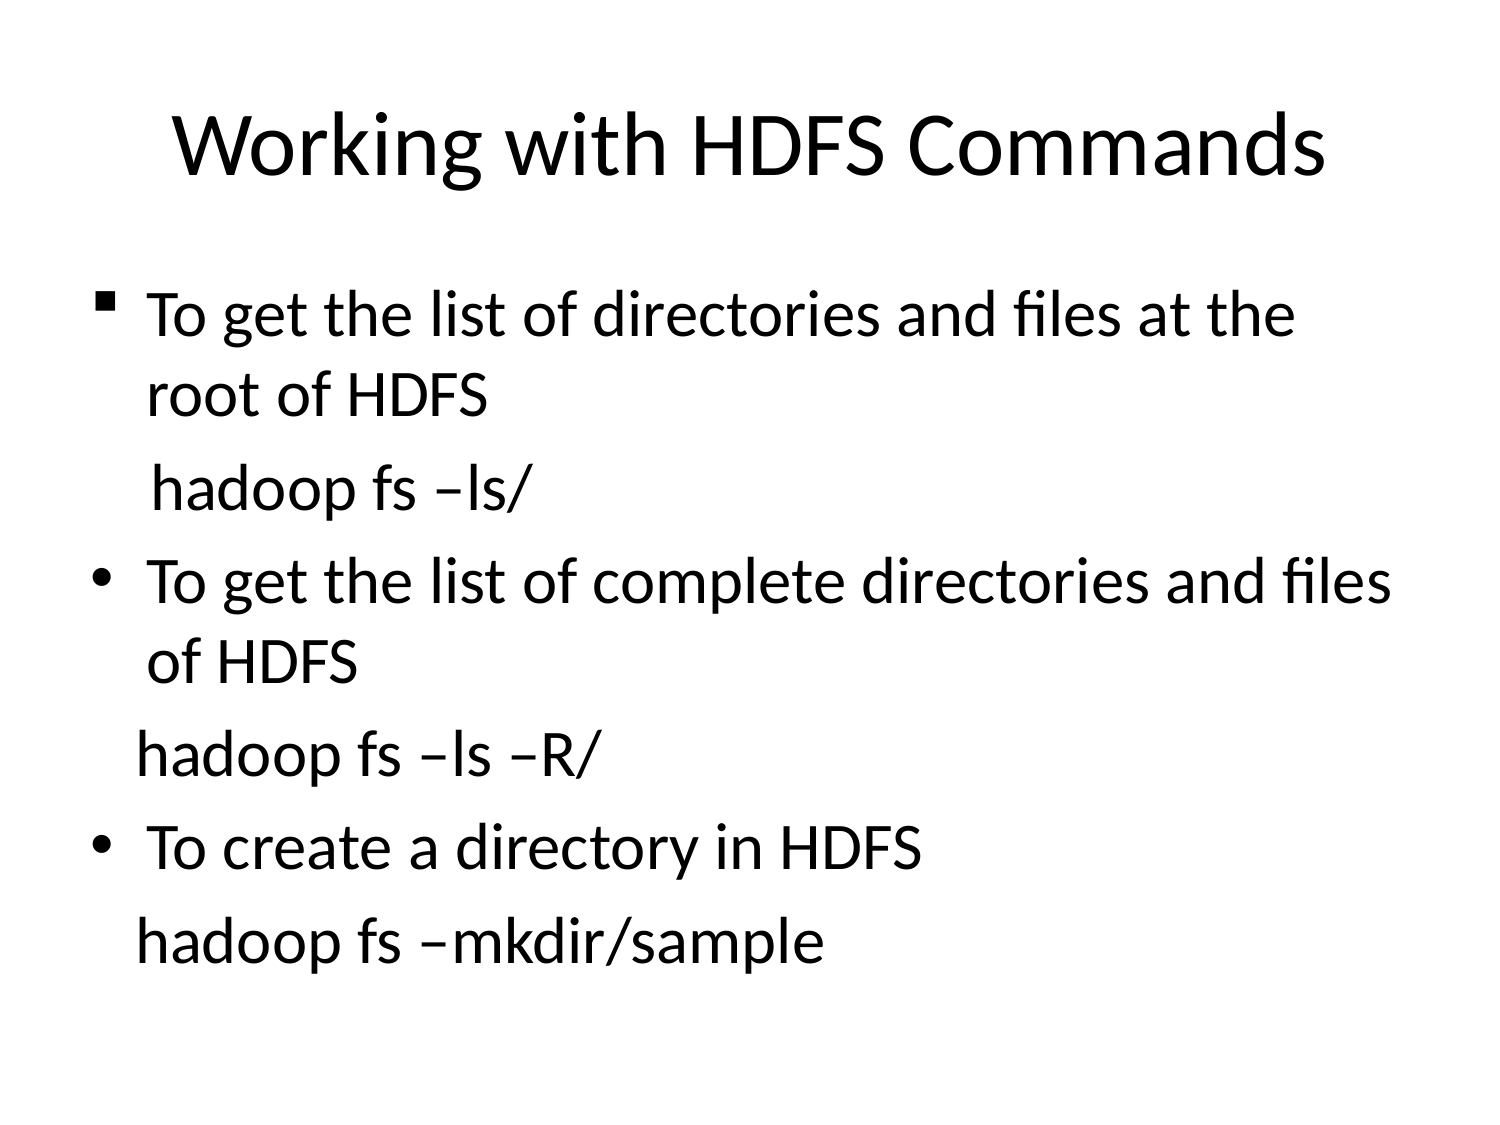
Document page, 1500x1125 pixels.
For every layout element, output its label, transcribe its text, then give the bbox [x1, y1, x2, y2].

list To get the list of directories and files at the root of HDFS hadoop fs –ls/ To get the list of complete directories and files of HDFS hadoop fs –ls –R/ To create a directory in HDFS hadoop fs –mkdir/sample [75, 262, 1425, 1005]
title Working with HDFS Commands [75, 45, 1425, 233]
